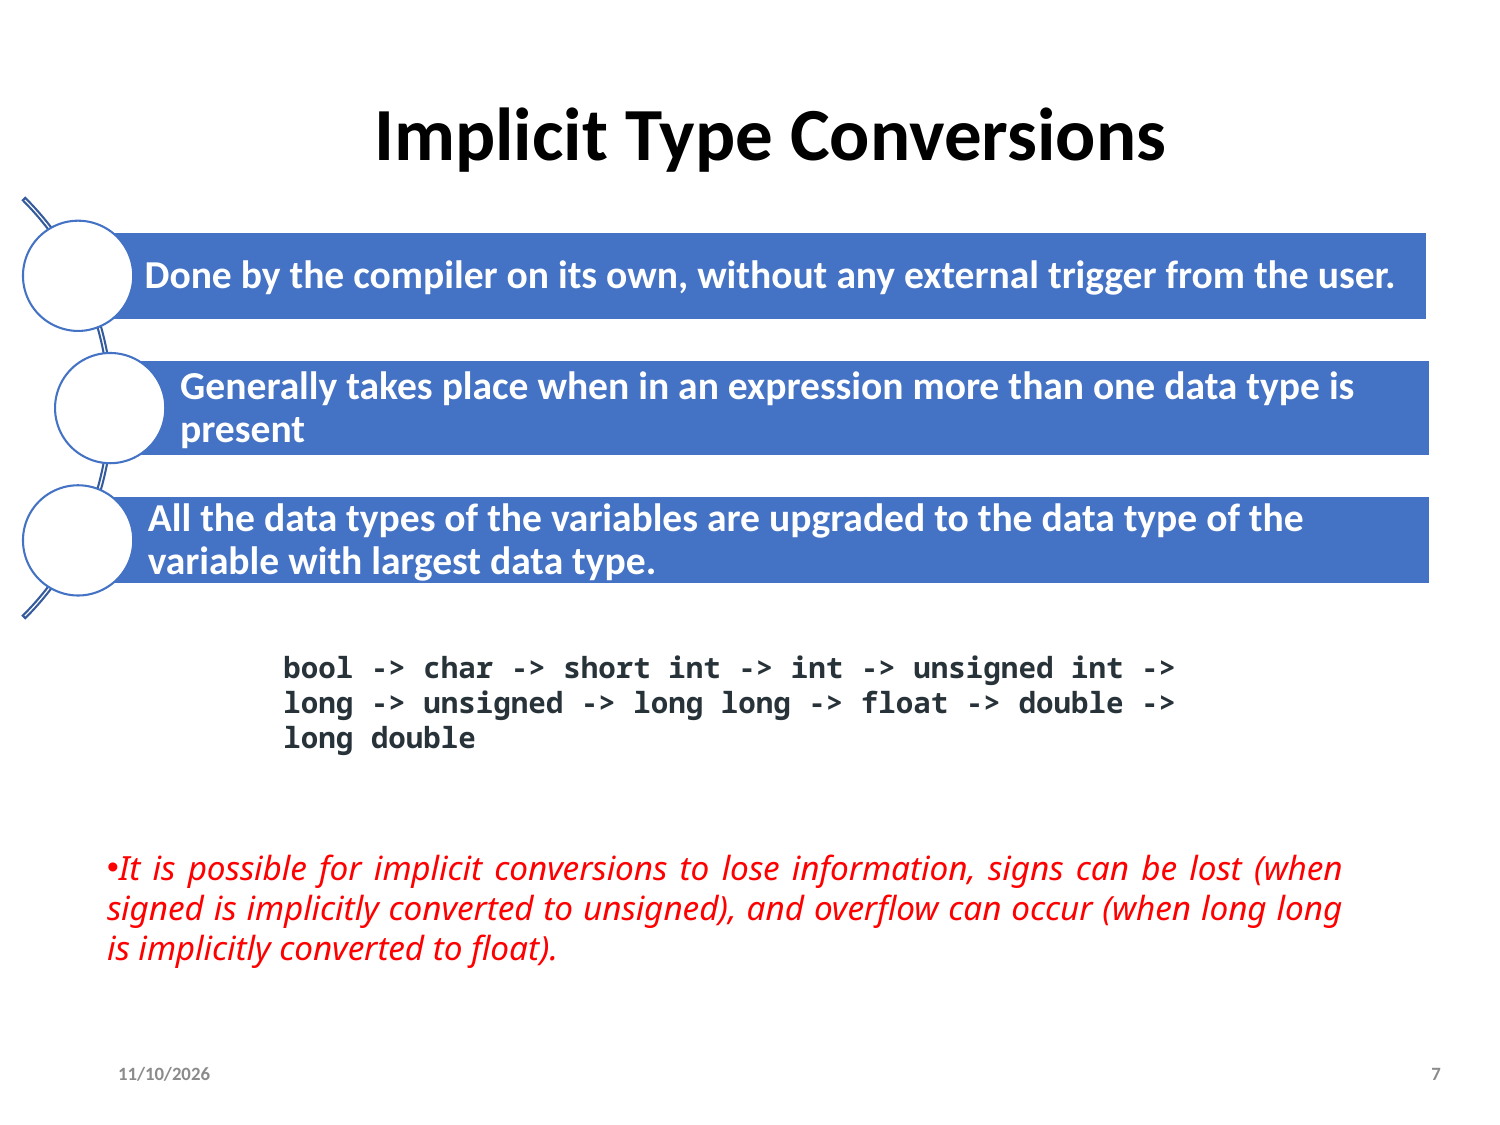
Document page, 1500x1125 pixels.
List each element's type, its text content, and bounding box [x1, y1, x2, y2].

text_box bool -> char -> short int -> int -> unsigned int -> long -> unsigned -> long long -> float -> double -> long double [283, 648, 1237, 754]
title Implicit Type Conversions [103, 84, 1456, 188]
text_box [16, 187, 1436, 629]
text_box It is possible for implicit conversions to lose information, signs can be lost (when signed is implicitly converted to unsigned), and overflow can occur (when long long is implicitly converted to float). [92, 840, 1360, 975]
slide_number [103, 1042, 246, 1103]
slide_number 7 [1396, 1042, 1456, 1103]
